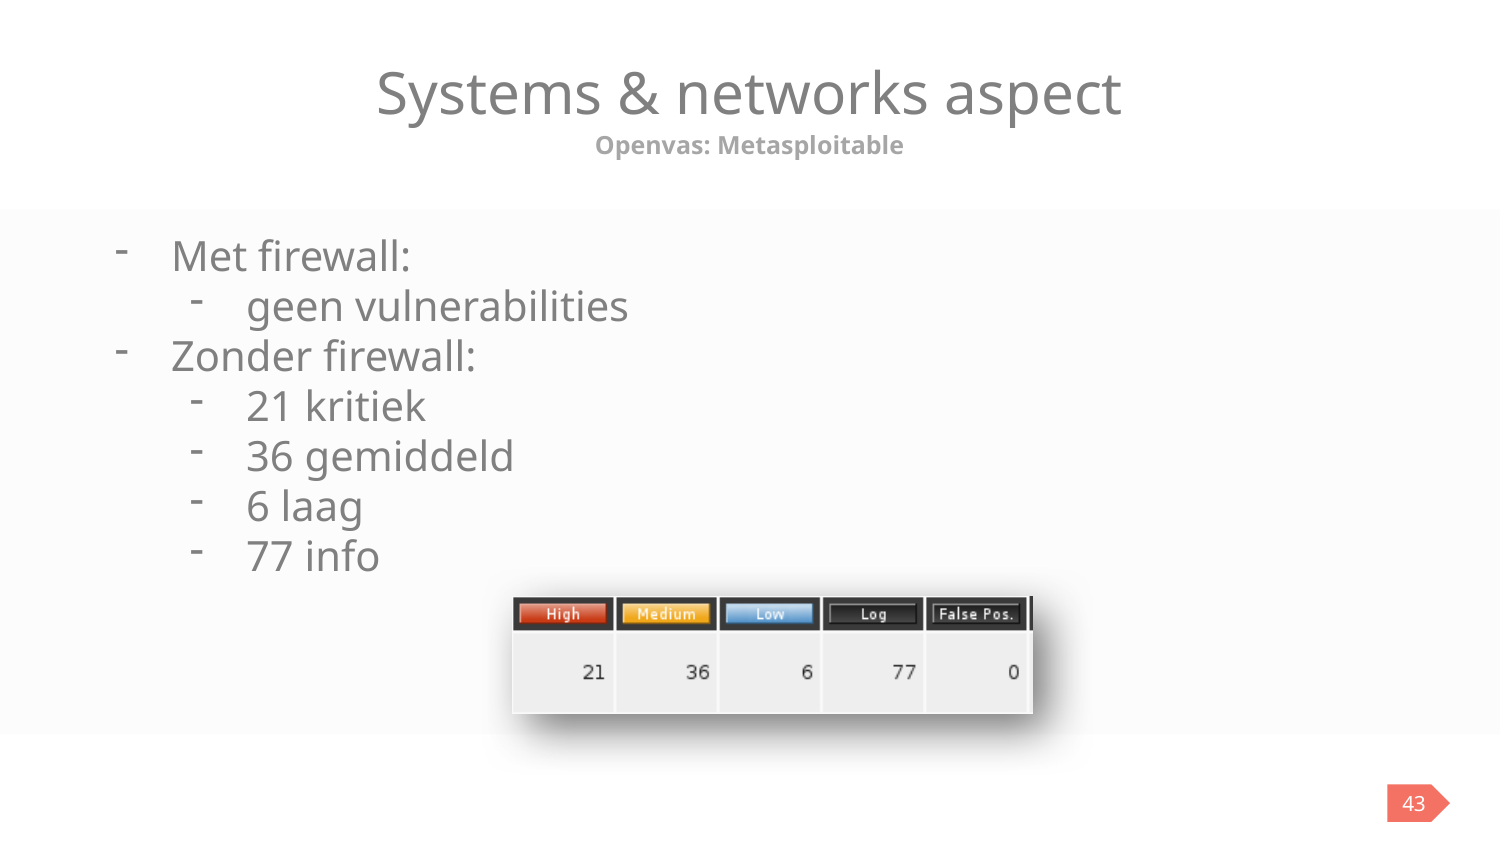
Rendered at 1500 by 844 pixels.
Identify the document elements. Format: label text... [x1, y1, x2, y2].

text_box Openvas: Metasploitable [74, 121, 1425, 172]
picture [512, 596, 1034, 715]
title Systems & networks aspect [75, 61, 1425, 121]
text_box [0, 209, 1500, 735]
text_box 43 [1385, 782, 1453, 824]
text_box Met firewall: geen vulnerabilities Zonder firewall: 21 kritiek 36 gemiddeld 6 laag 77 info [99, 221, 1413, 587]
